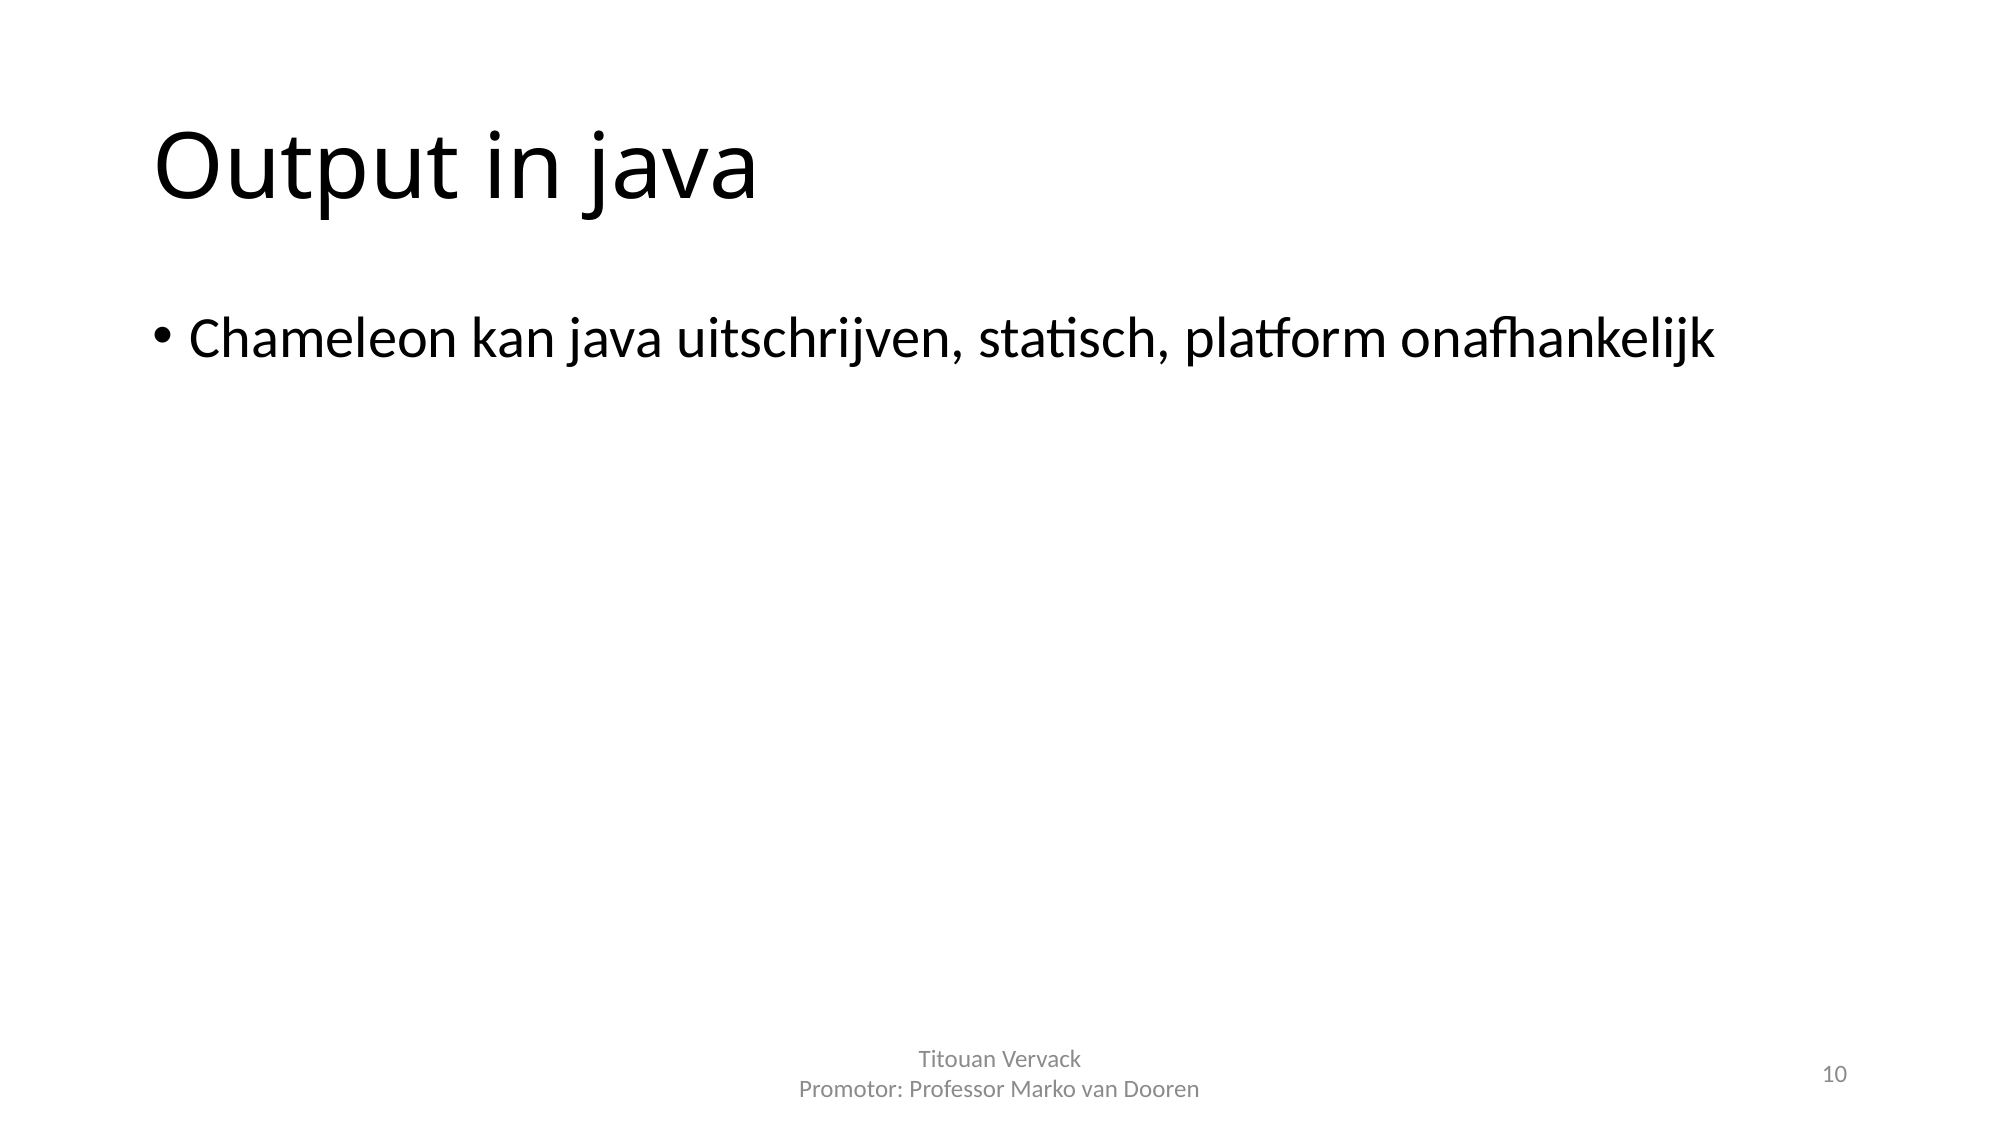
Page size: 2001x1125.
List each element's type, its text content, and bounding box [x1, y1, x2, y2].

list Chameleon kan java uitschrijven, statisch, platform onafhankelijk [137, 299, 1863, 1014]
footer Titouan Vervack Promotor: Professor Marko van Dooren [662, 1042, 1338, 1103]
slide_number 10 [1412, 1042, 1863, 1103]
title Output in java [137, 59, 1863, 278]
